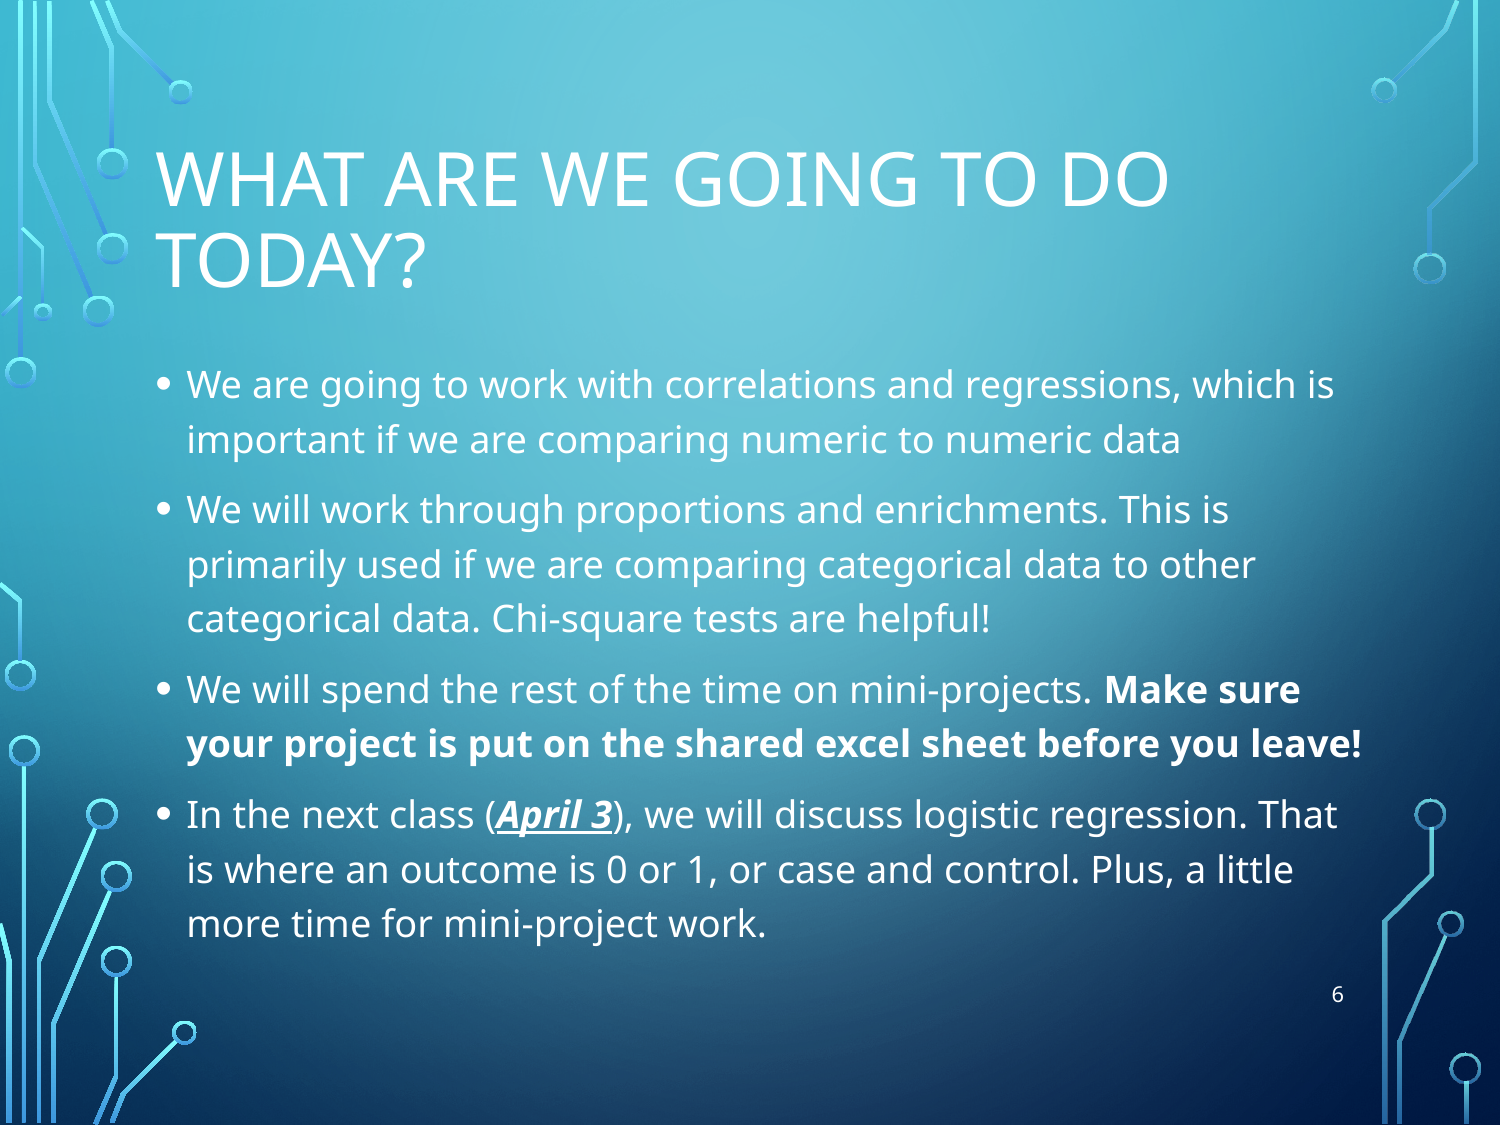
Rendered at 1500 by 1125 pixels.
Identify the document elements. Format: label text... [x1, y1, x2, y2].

slide_number 6 [1264, 965, 1360, 1025]
title What are we going to do today? [140, 101, 1360, 343]
list We are going to work with correlations and regressions, which is important if we are comparing numeric to numeric data We will work through proportions and enrichments. This is primarily used if we are comparing categorical data to other categorical data. Chi-square tests are helpful! We will spend the rest of the time on mini-projects. Make sure your project is put on the shared excel sheet before you leave! In the next class (April 3), we will discuss logistic regression. That is where an outcome is 0 or 1, or case and control. Plus, a little more time for mini-project work. [140, 343, 1390, 999]
